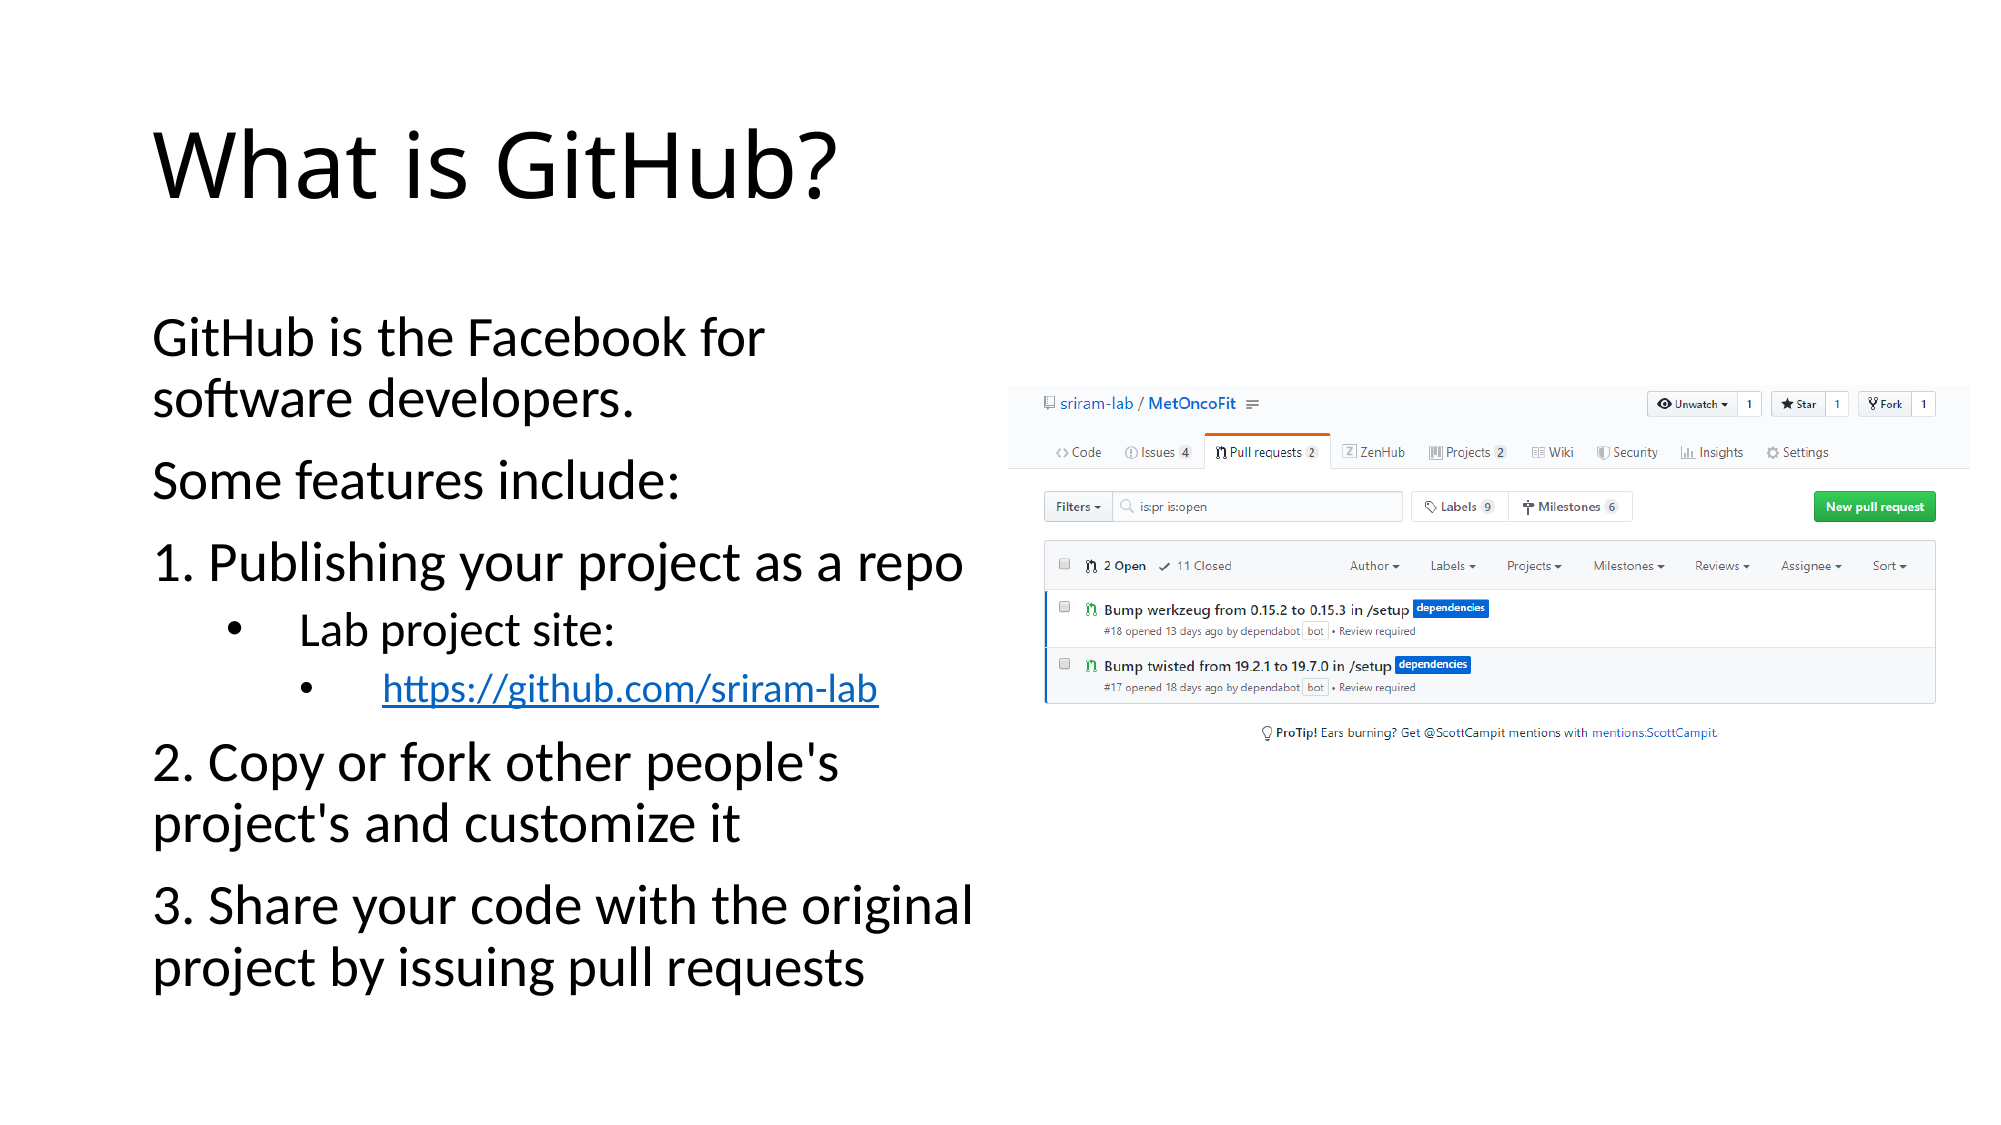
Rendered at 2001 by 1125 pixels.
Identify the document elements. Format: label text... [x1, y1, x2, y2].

list GitHub is the Facebook for software developers. Some features include: 1. Publishing your project as a repo Lab project site: https://github.com/sriram-lab 2. Copy or fork other people's project's and customize it 3. Share your code with the original project by issuing pull requests [137, 299, 1000, 1014]
picture [1008, 386, 1970, 772]
title What is GitHub? [137, 59, 1863, 278]
